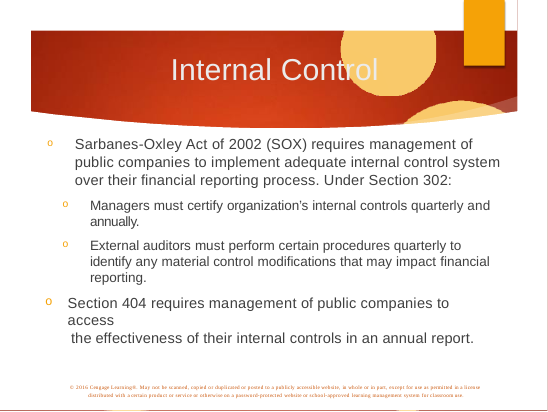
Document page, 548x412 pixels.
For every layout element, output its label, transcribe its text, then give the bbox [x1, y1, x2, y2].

title Internal Control [168, 47, 381, 119]
picture [31, 0, 517, 128]
text_box © 2016 Cengage Learning®. May not be scanned, copied or duplicated or posted to a publicly accessible website, in whole or in part, except for use as permitted in a license distributed with a certain product or service or otherwise on a password-protected website or school-approved learning management system for classroom use. [67, 381, 489, 399]
text_box Sarbanes-Oxley Act of 2002 (SOX) requires management of public companies to implement adequate internal control system over their financial reporting process. Under Section 302: Managers must certify organization’s internal controls quarterly and annually. External auditors must perform certain procedures quarterly to identify any material control modifications that may impact financial reporting. Section 404 requires management of public companies to access the effectiveness of their internal controls in an annual report. [45, 132, 508, 347]
